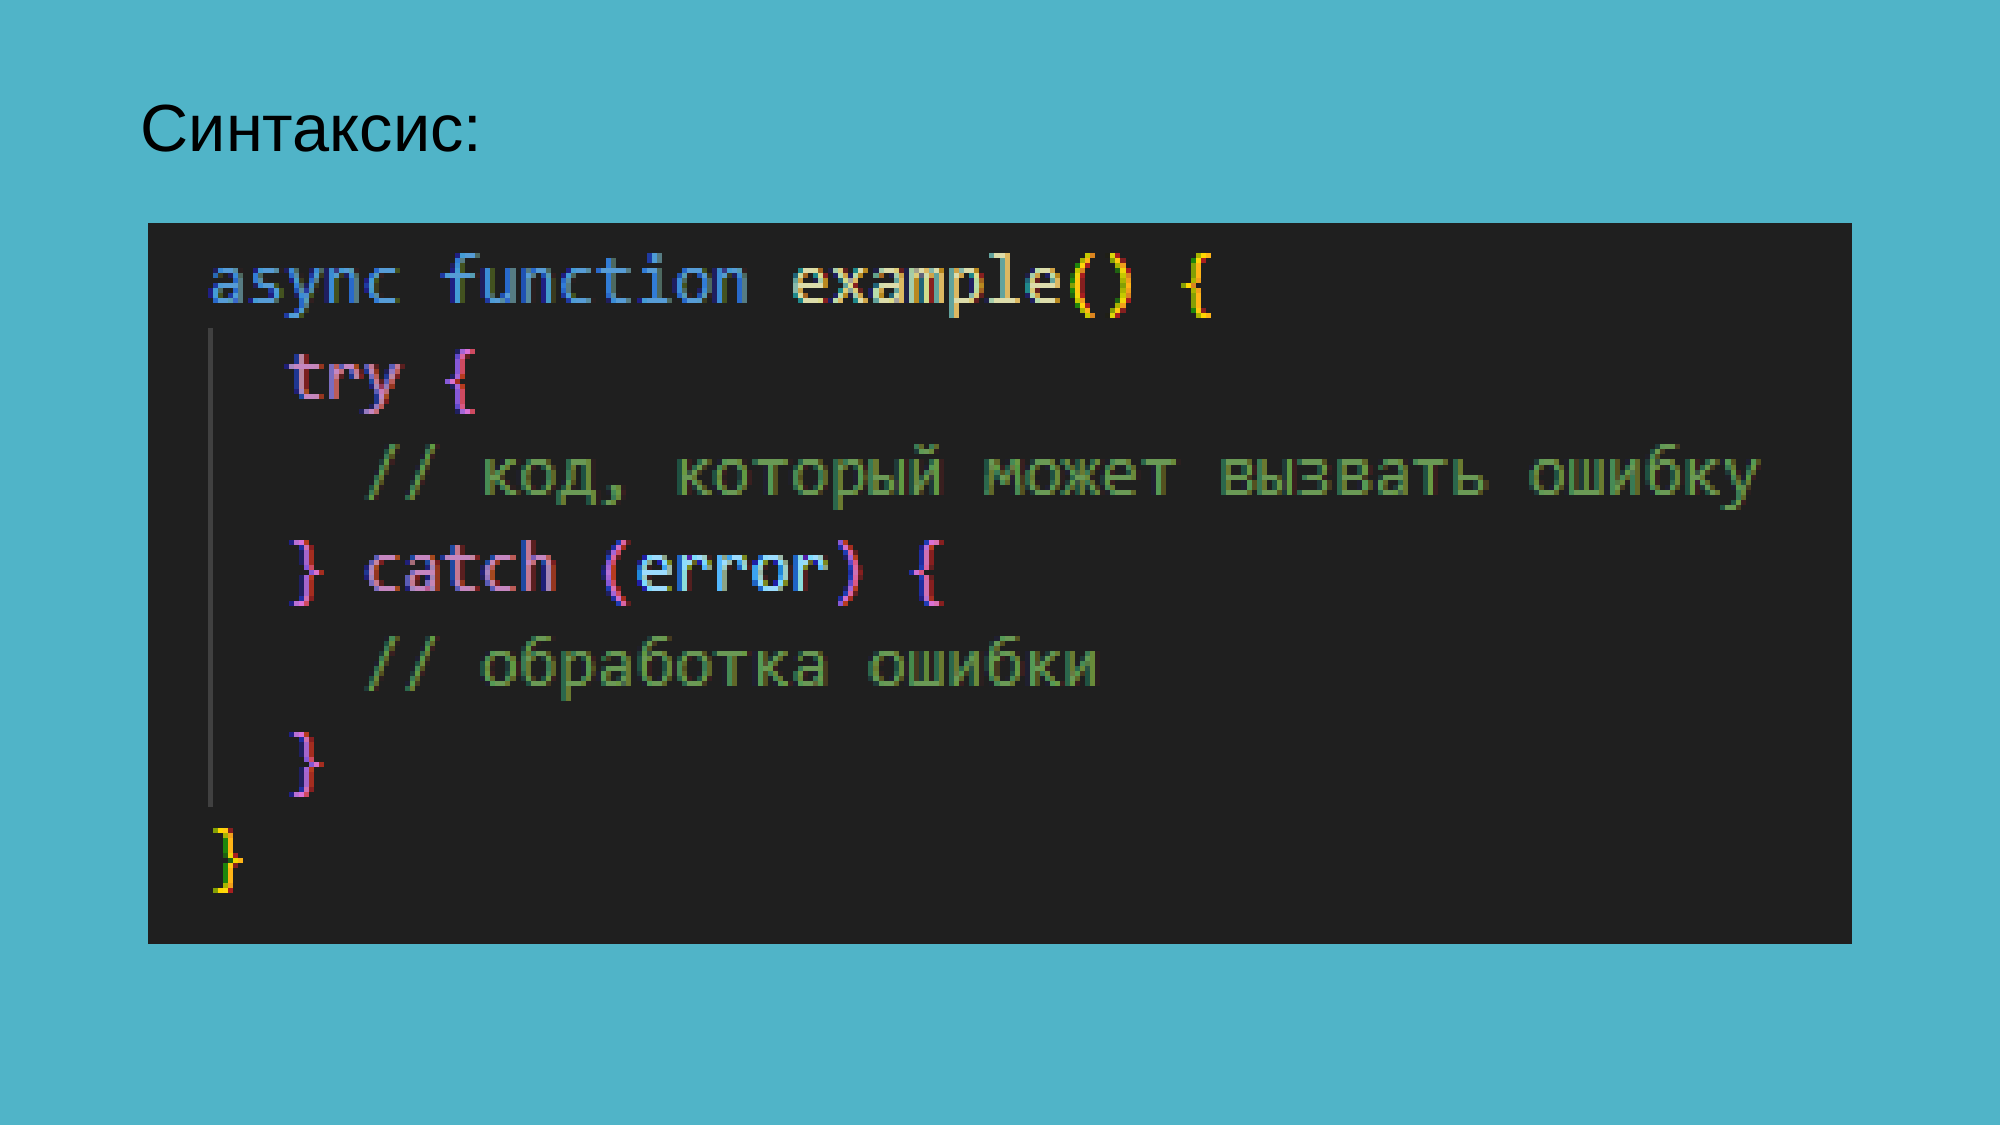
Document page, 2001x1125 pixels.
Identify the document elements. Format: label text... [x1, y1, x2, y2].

picture [148, 223, 1852, 945]
subtitle Синтаксис: [125, 90, 1939, 1062]
